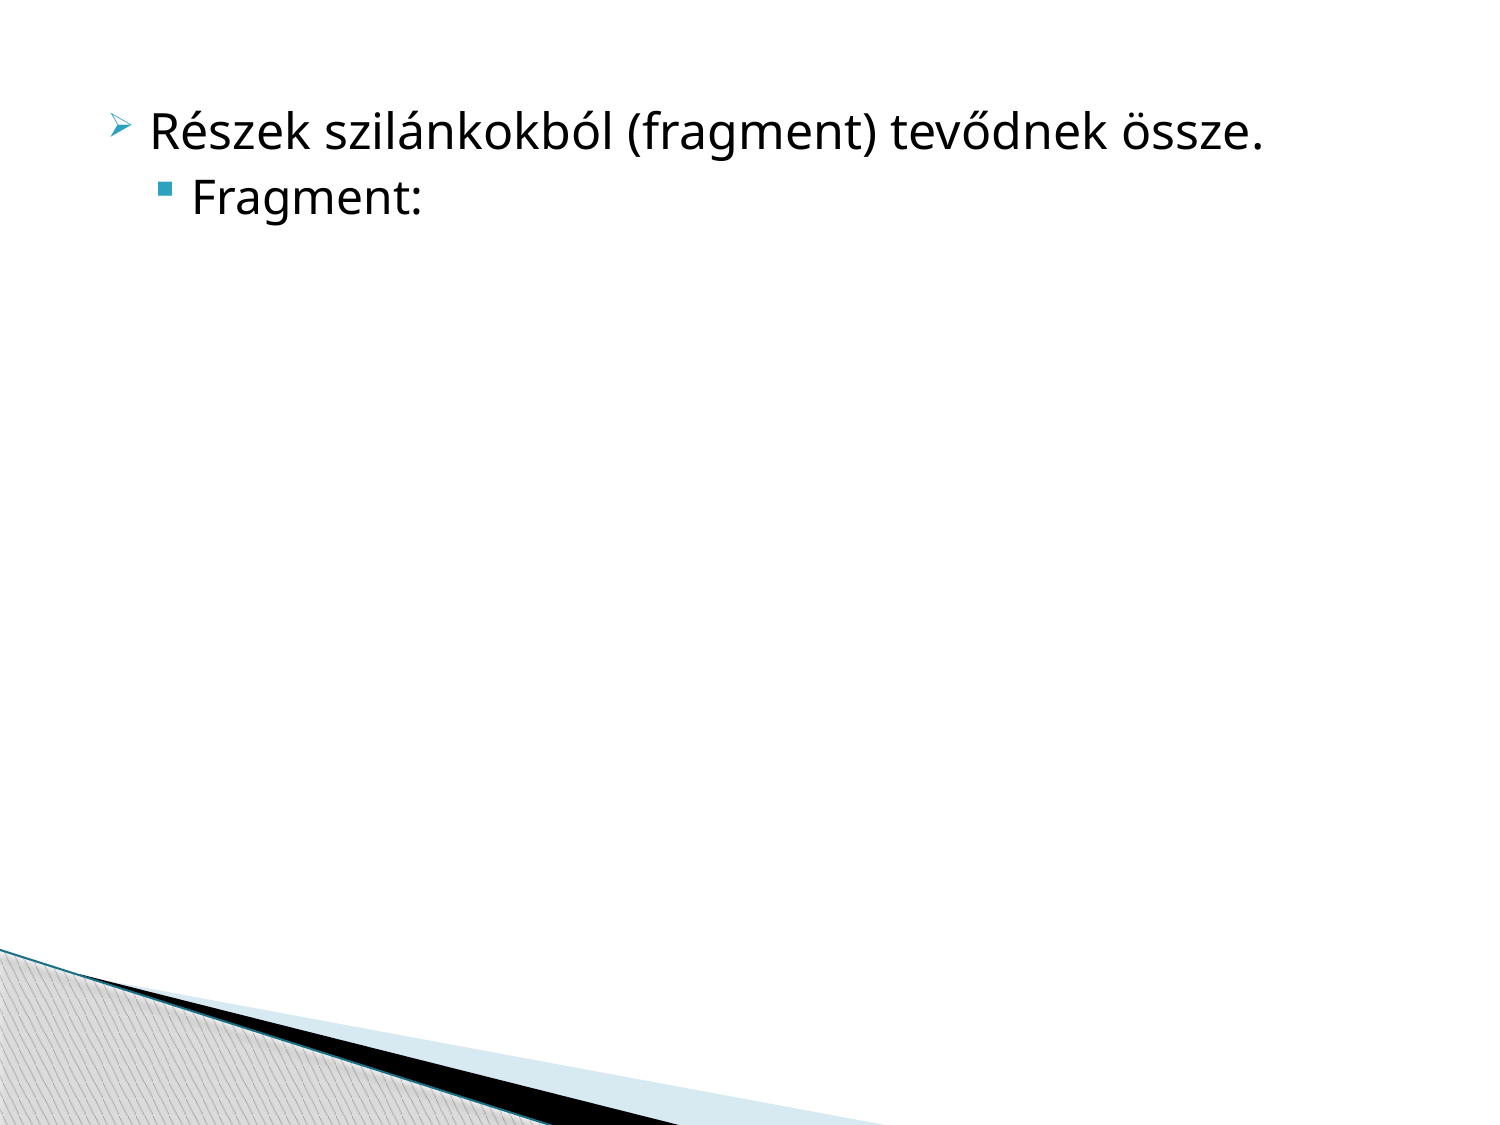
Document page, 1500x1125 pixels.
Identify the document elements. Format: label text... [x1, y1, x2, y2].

list Részek szilánkokból (fragment) tevődnek össze. Fragment: [75, 62, 1425, 986]
